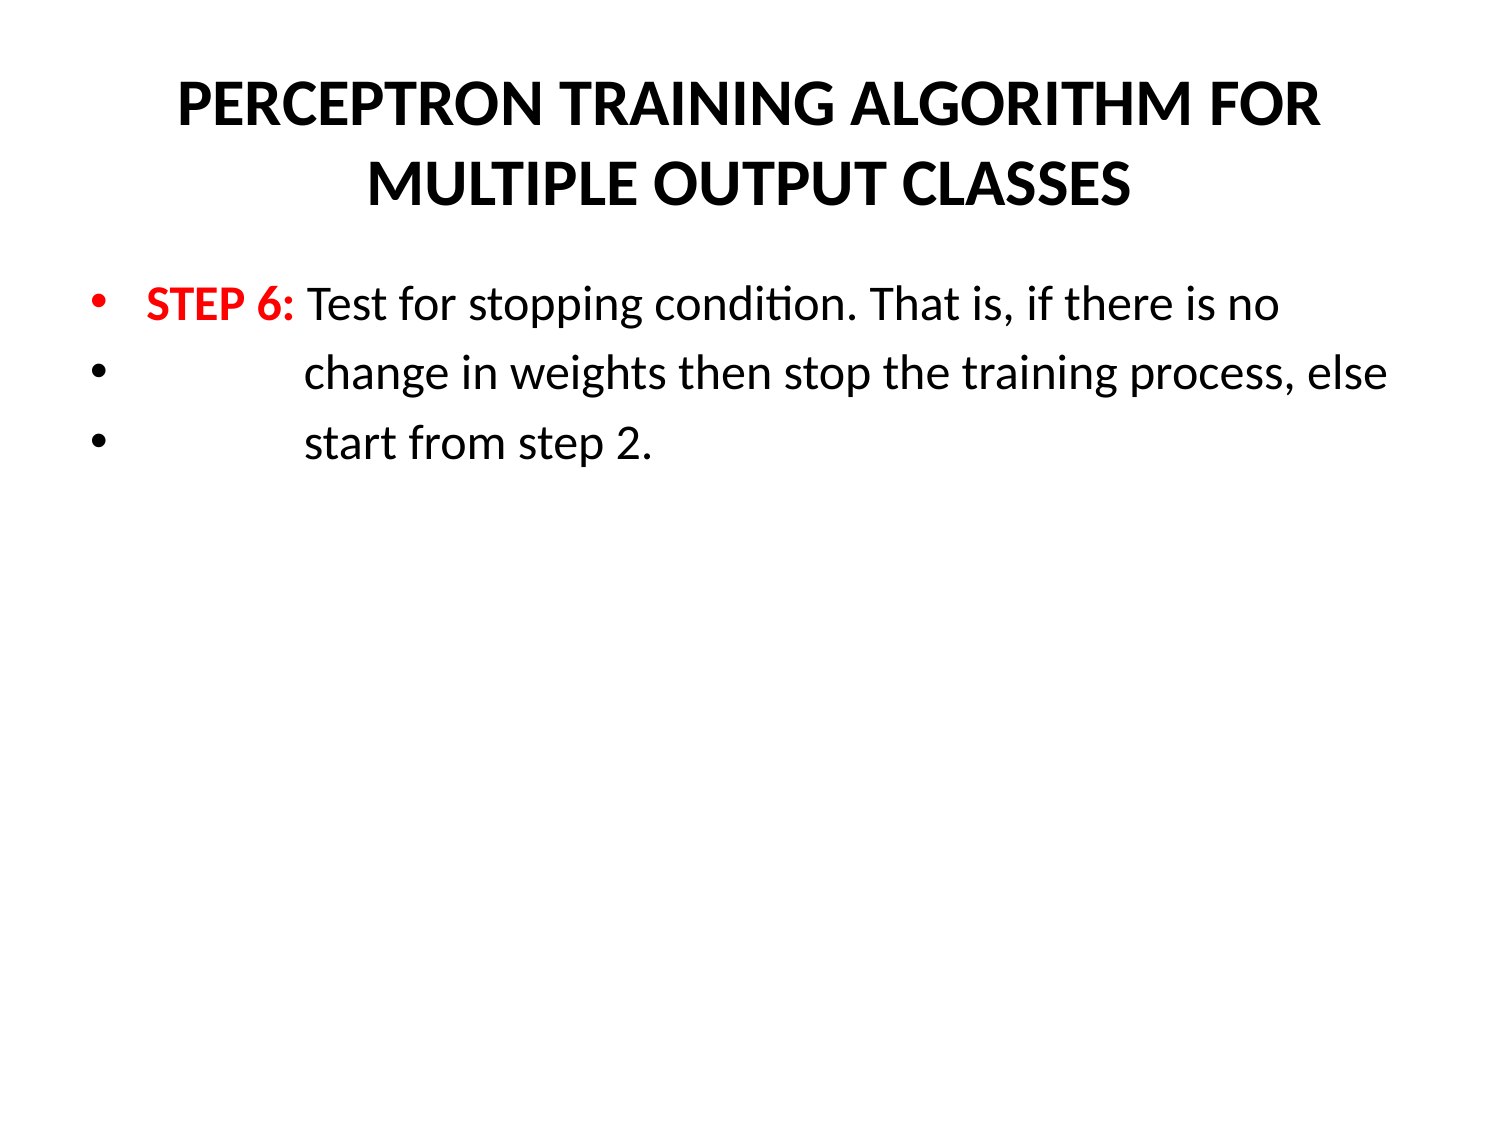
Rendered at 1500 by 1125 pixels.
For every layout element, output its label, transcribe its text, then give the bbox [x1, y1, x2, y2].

title PERCEPTRON TRAINING ALGORITHM FOR MULTIPLE OUTPUT CLASSES [75, 45, 1425, 233]
list STEP 6: Test for stopping condition. That is, if there is no change in weights then stop the training process, else start from step 2. [75, 262, 1425, 1005]
